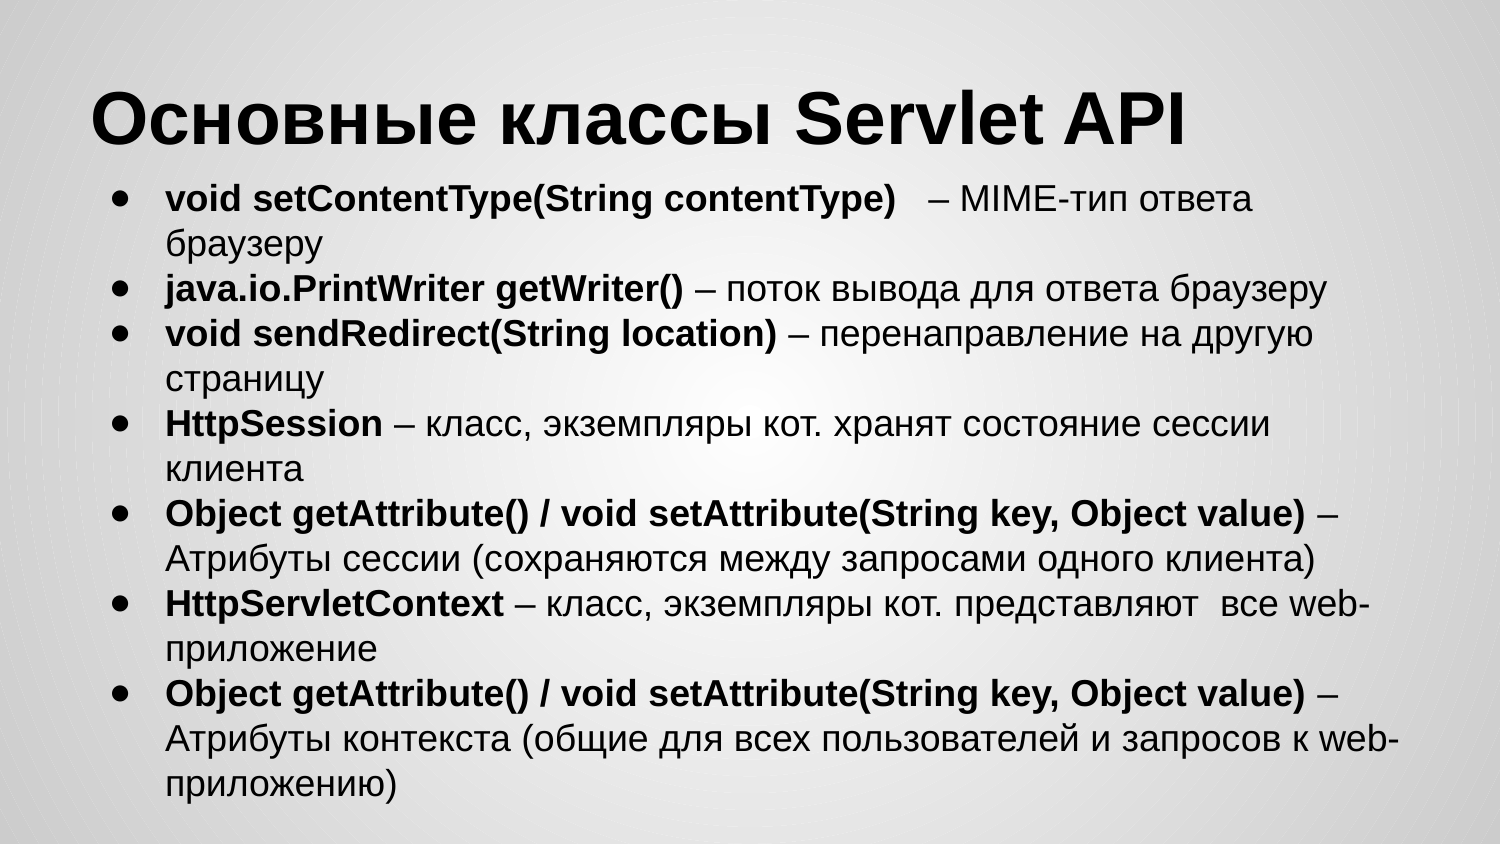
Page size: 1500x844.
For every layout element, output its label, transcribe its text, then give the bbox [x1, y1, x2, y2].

title Основные классы Servlet API [75, 33, 1425, 159]
list void setContentType(String contentType) – MIME-тип ответа браузеру java.io.PrintWriter getWriter() – поток вывода для ответа браузеру void sendRedirect(String location) – перенаправление на другую страницу HttpSession – класс, экземпляры кот. хранят состояние сессии клиента Object getAttribute() / void setAttribute(String key, Object value) – Атрибуты сессии (сохраняются между запросами одного клиента) HttpServletContext – класс, экземпляры кот. представляют все web-приложение Object getAttribute() / void setAttribute(String key, Object value) – Атрибуты контекста (общие для всех пользователей и запросов к web-приложению) [75, 159, 1425, 808]
